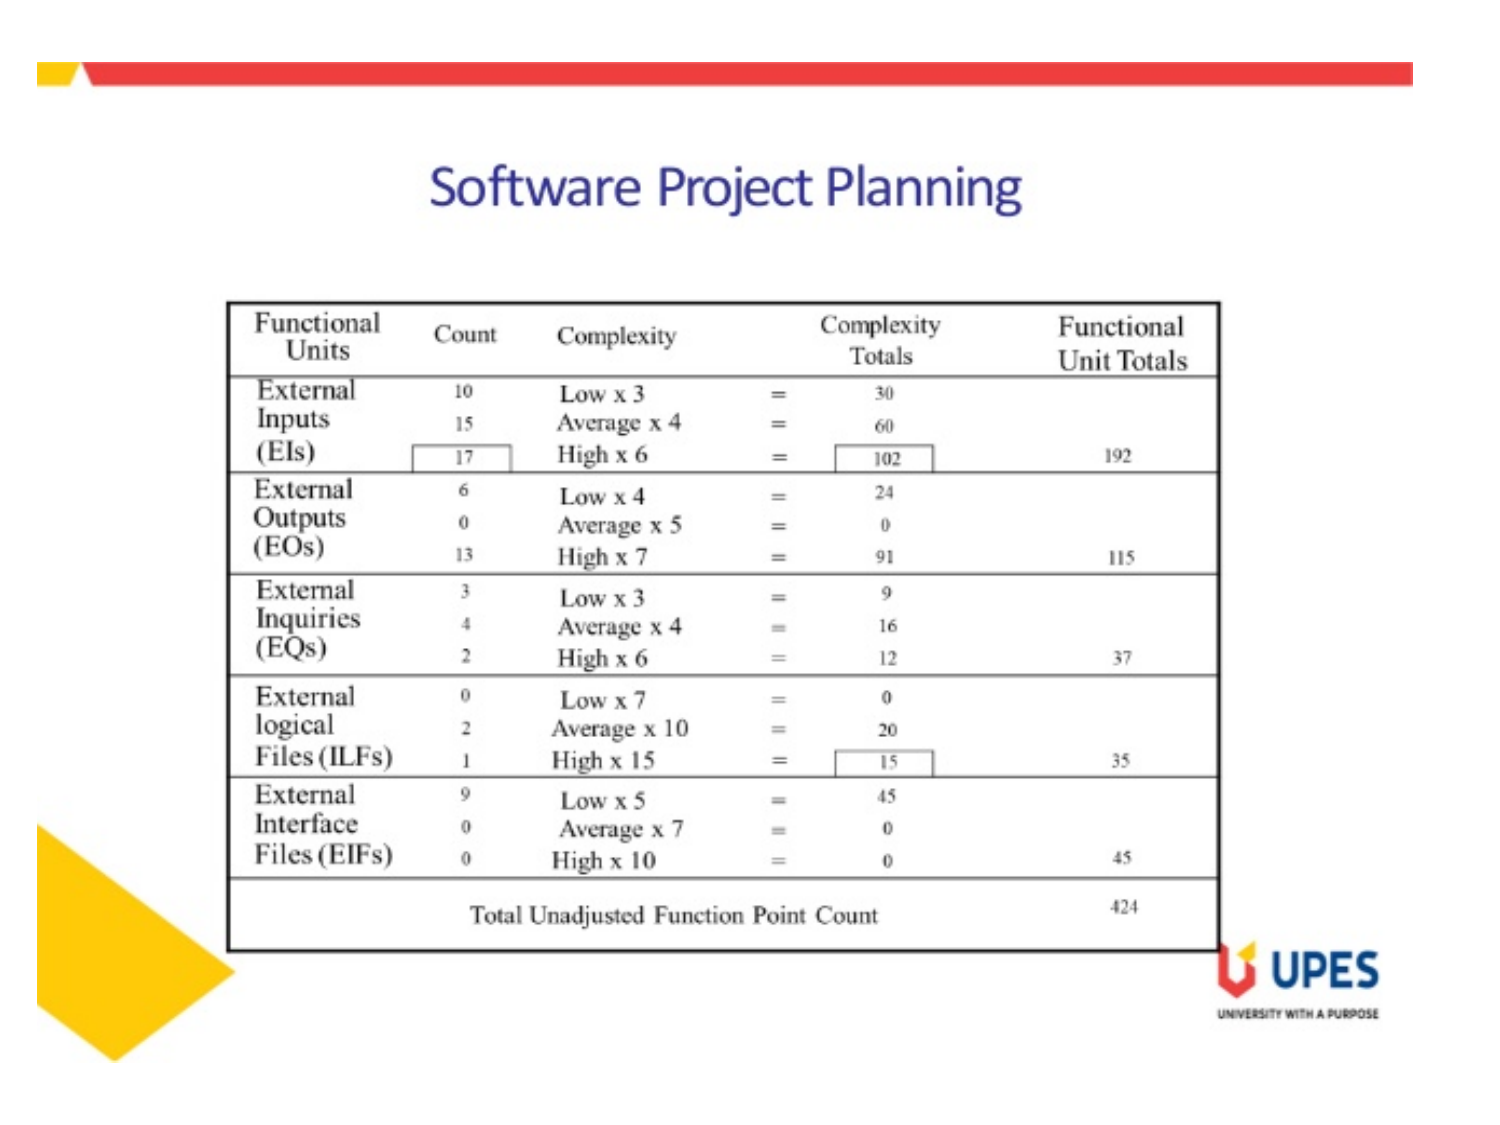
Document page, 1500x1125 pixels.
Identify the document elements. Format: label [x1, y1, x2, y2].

list [37, 62, 1413, 1063]
